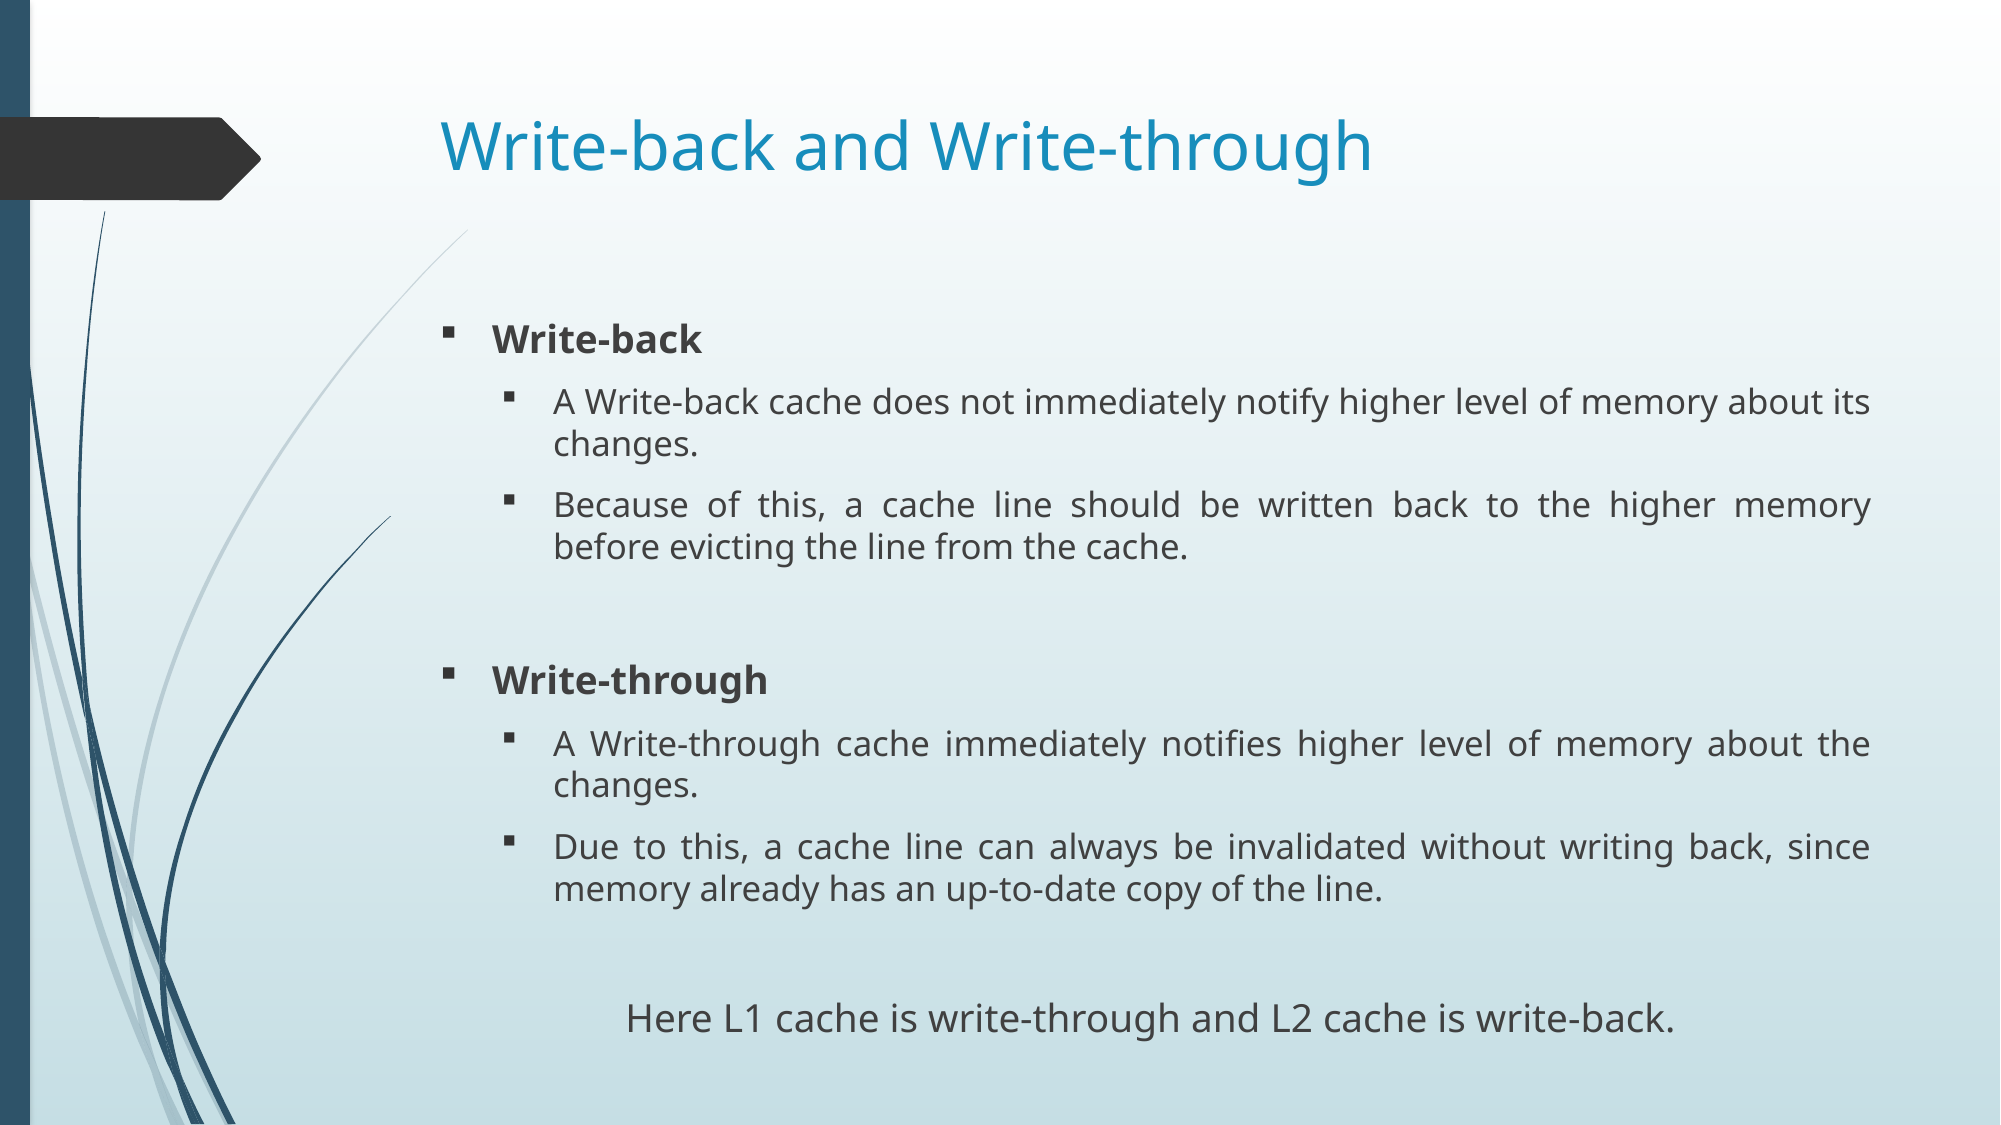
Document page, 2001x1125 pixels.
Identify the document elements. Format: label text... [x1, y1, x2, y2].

list Write-back A Write-back cache does not immediately notify higher level of memory about its changes. Because of this, a cache line should be written back to the higher memory before evicting the line from the cache. Write-through A Write-through cache immediately notifies higher level of memory about the changes. Due to this, a cache line can always be invalidated without writing back, since memory already has an up-to-date copy of the line. Here L1 cache is write-through and L2 cache is write-back. [424, 306, 1888, 1053]
title Write-back and Write-through [425, 96, 1888, 306]
